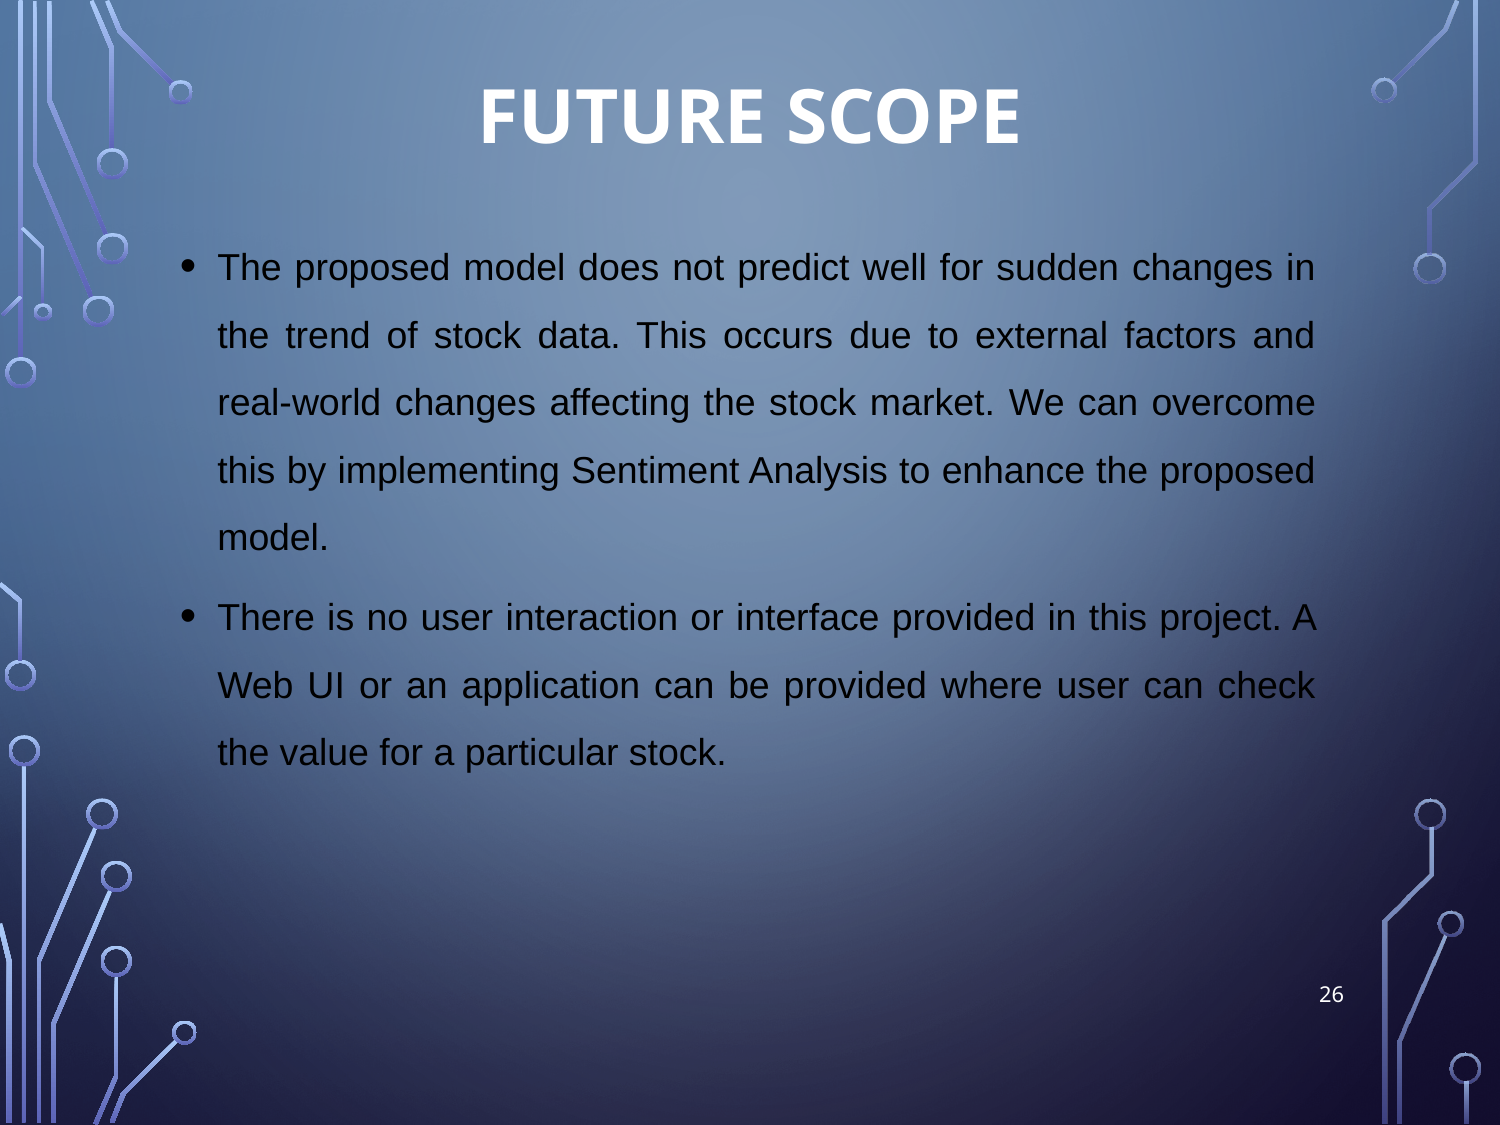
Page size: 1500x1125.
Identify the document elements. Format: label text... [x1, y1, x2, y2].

title FUTURE SCOPE [137, 37, 1363, 201]
list The proposed model does not predict well for sudden changes in the trend of stock data. This occurs due to external factors and real-world changes affecting the stock market. We can overcome this by implementing Sentiment Analysis to enhance the proposed model. There is no user interaction or interface provided in this project. A Web UI or an application can be provided where user can check the value for a particular stock. [164, 213, 1390, 1038]
slide_number 26 [1264, 965, 1360, 1025]
